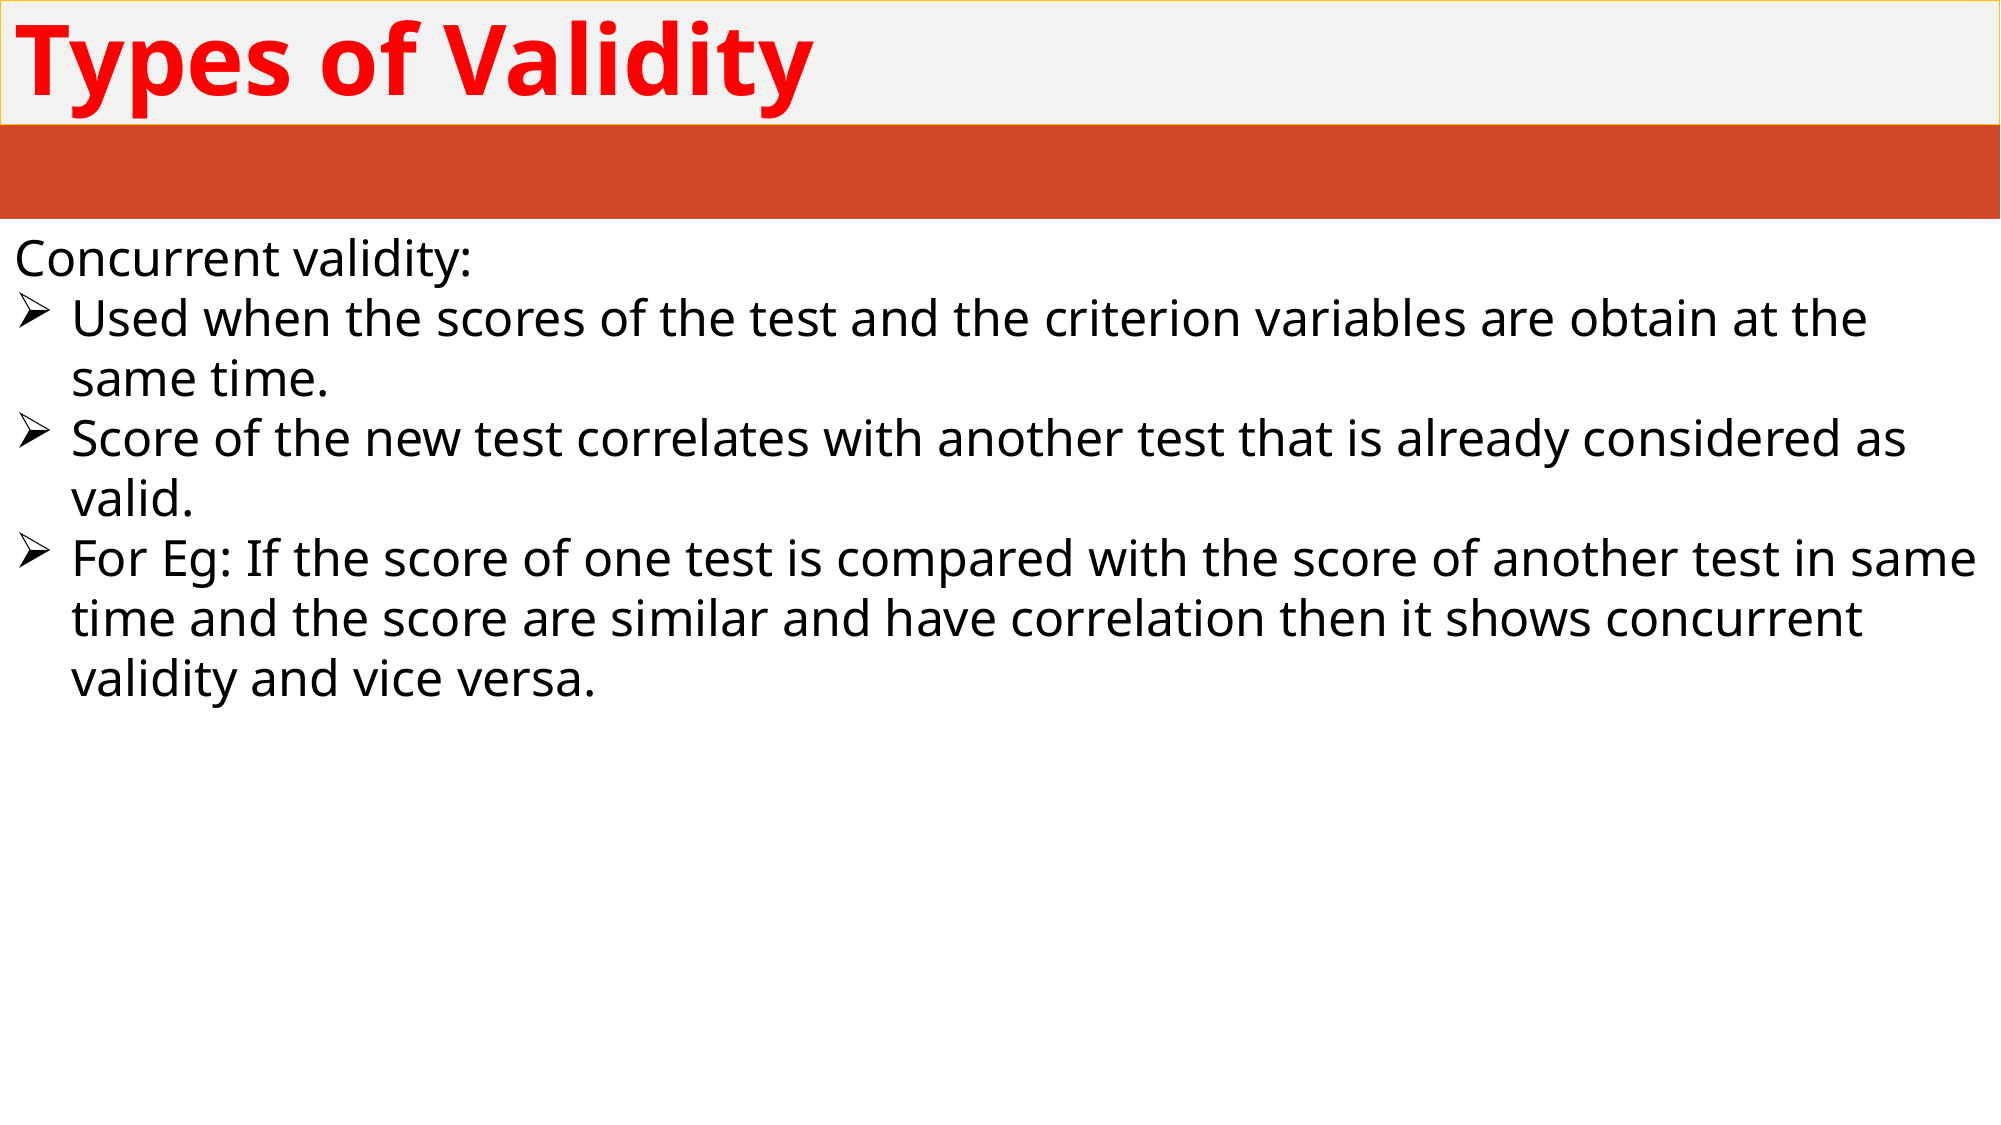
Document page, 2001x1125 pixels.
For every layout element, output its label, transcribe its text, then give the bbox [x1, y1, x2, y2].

text_box Concurrent validity: Used when the scores of the test and the criterion variables are obtain at the same time. Score of the new test correlates with another test that is already considered as valid. For Eg: If the score of one test is compared with the score of another test in same time and the score are similar and have correlation then it shows concurrent validity and vice versa. [0, 219, 2000, 715]
title Types of Validity [0, 0, 2000, 125]
